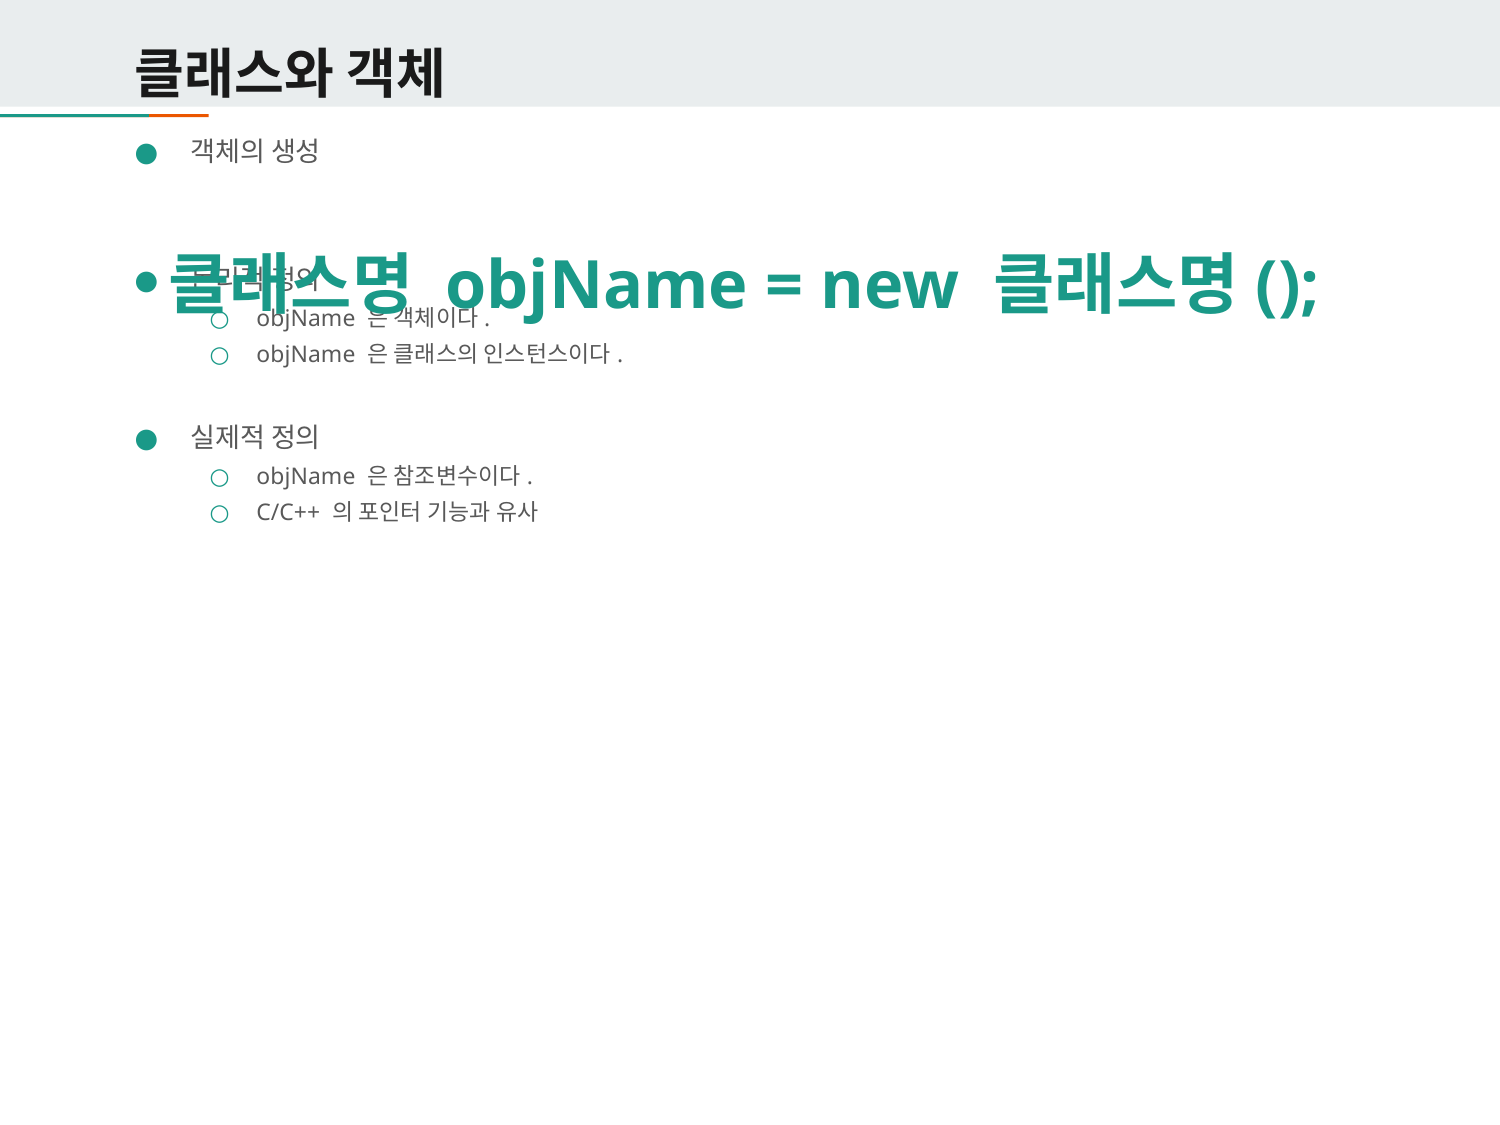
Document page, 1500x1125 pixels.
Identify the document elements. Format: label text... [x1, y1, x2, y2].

title 클래스와 객체 [119, 13, 1381, 130]
list 객체의 생성 논리적 정의 objName 은 객체이다. objName 은 클래스의 인스턴스이다. 실제적 정의 objName 은 참조변수이다. C/C++ 의 포인터 기능과 유사 [119, 331, 1381, 950]
text_box 클래스명 objName = new 클래스명(); [35, 234, 1454, 331]
list 객체의 생성 논리적 정의 objName 은 객체이다. objName 은 클래스의 인스턴스이다. 실제적 정의 objName 은 참조변수이다. C/C++ 의 포인터 기능과 유사 [119, 130, 1381, 234]
